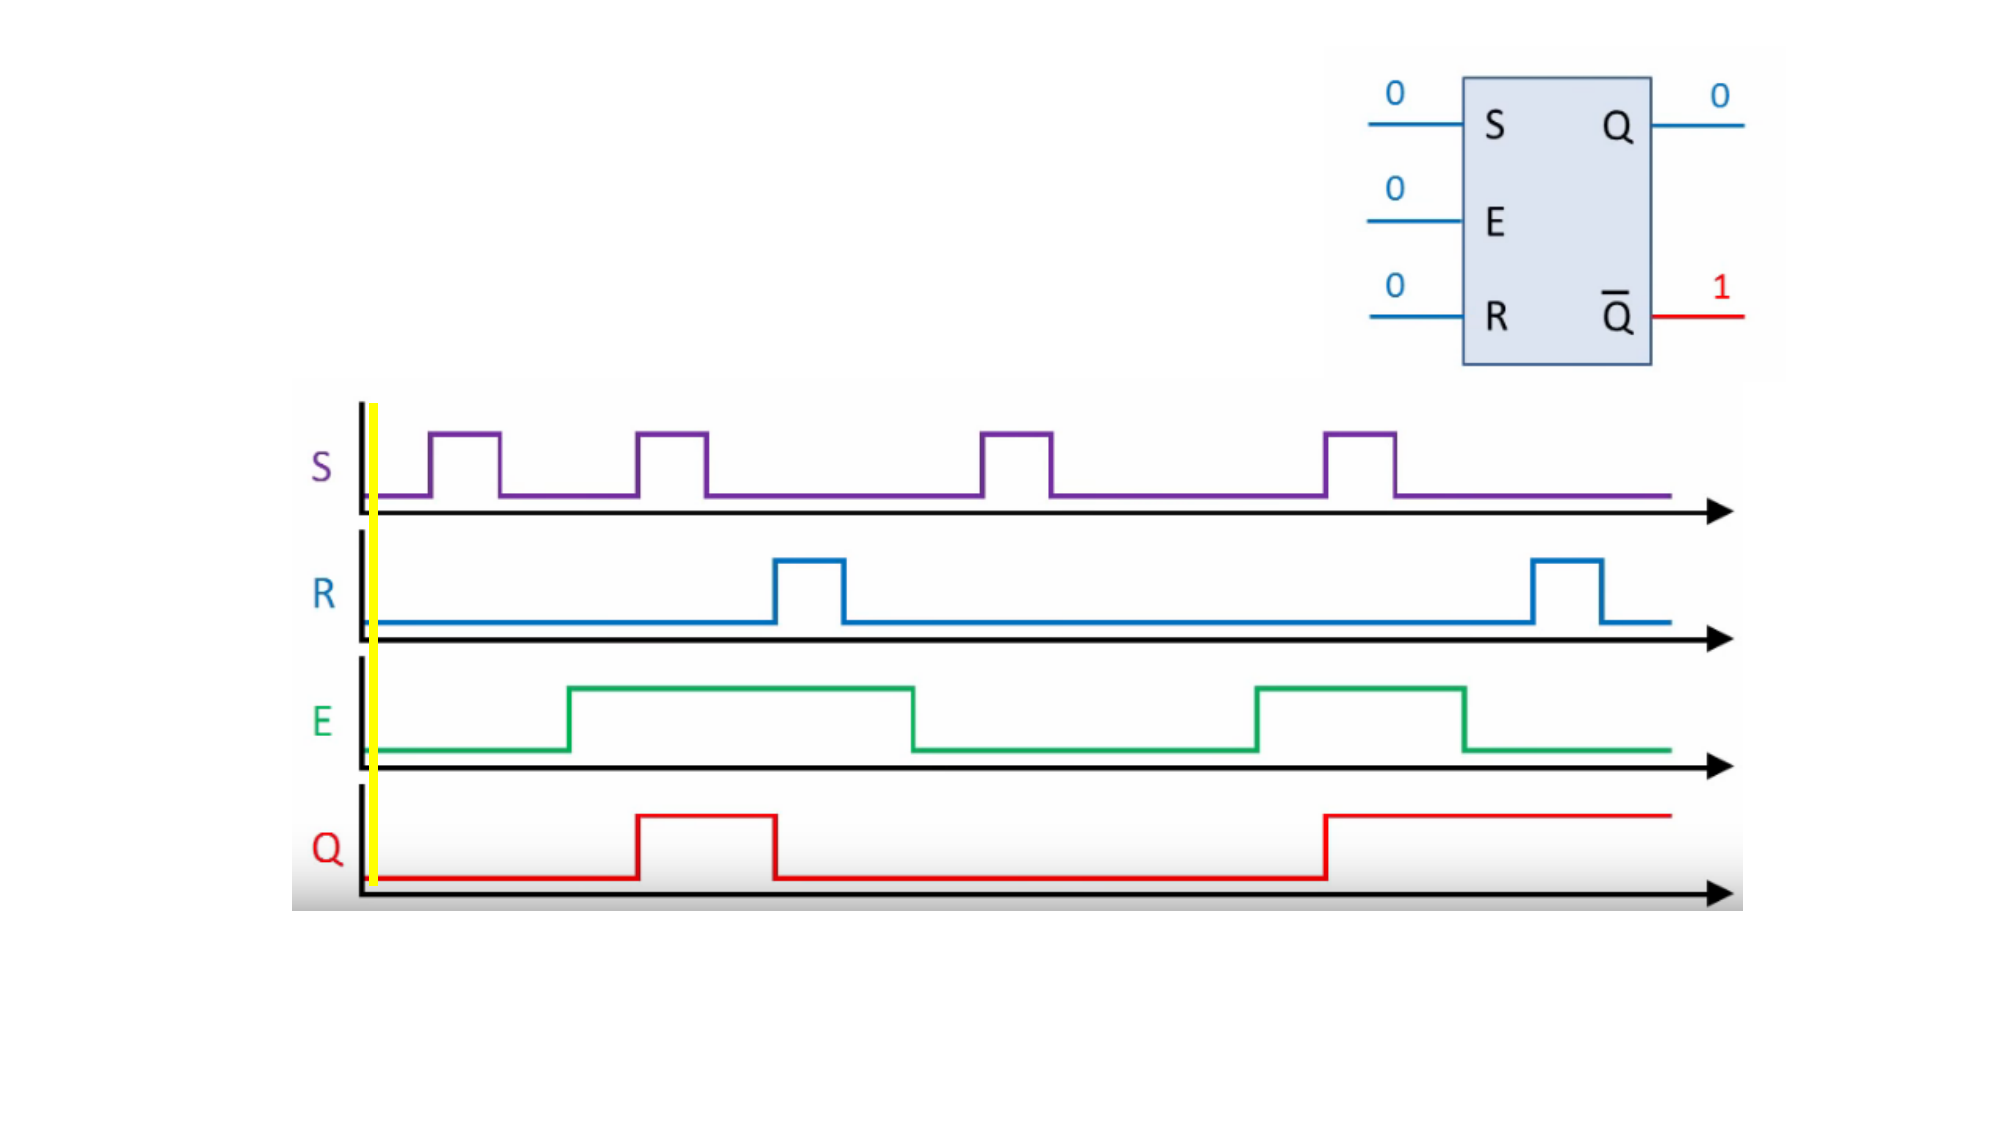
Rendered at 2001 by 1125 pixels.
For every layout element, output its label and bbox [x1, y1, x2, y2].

picture [292, 46, 1786, 911]
